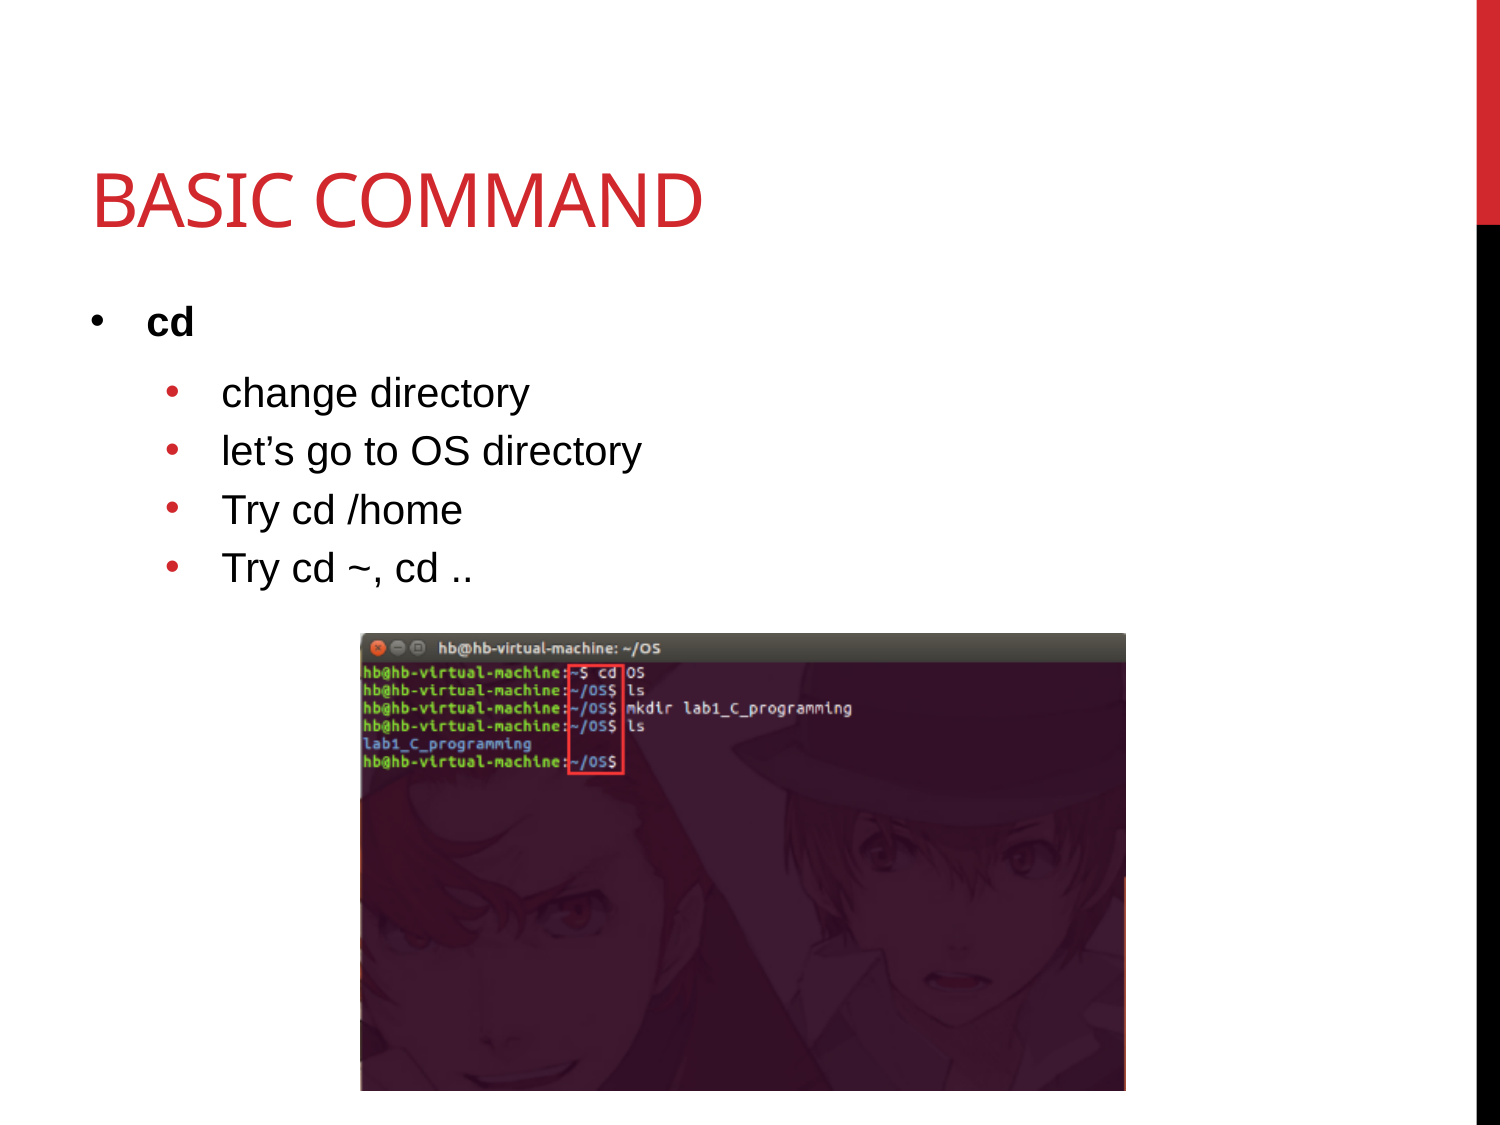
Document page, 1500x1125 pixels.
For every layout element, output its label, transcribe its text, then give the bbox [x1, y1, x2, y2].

list cd change directory let’s go to OS directory Try cd /home Try cd ~, cd .. [75, 287, 1325, 1005]
title Basic command [75, 25, 1025, 250]
picture [359, 632, 1127, 1091]
